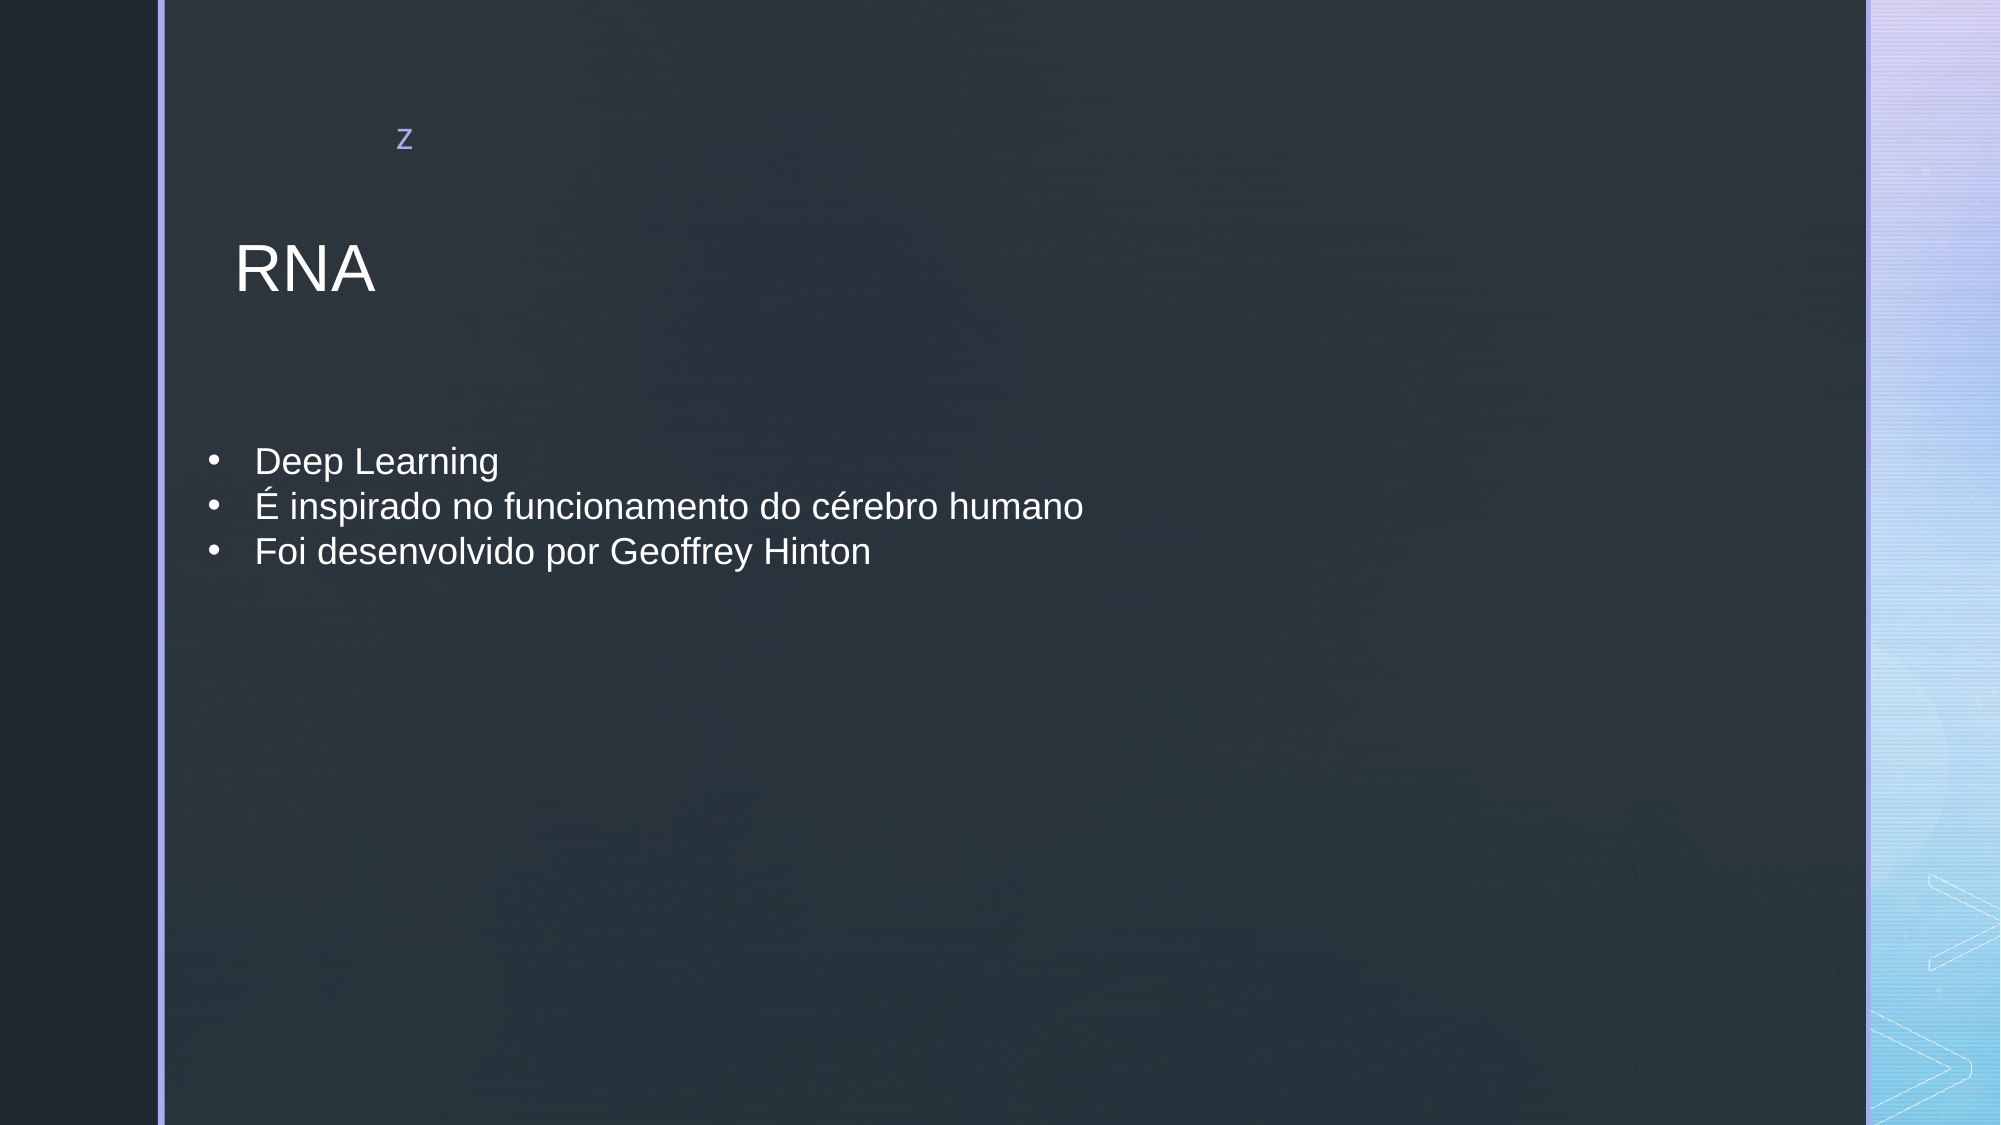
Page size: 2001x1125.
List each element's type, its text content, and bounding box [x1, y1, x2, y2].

picture [1871, 0, 2001, 1125]
text_box Deep Learning É inspirado no funcionamento do cérebro humano Foi desenvolvido por Geoffrey Hinton [192, 429, 1194, 580]
text_box RNA [219, 217, 1221, 313]
